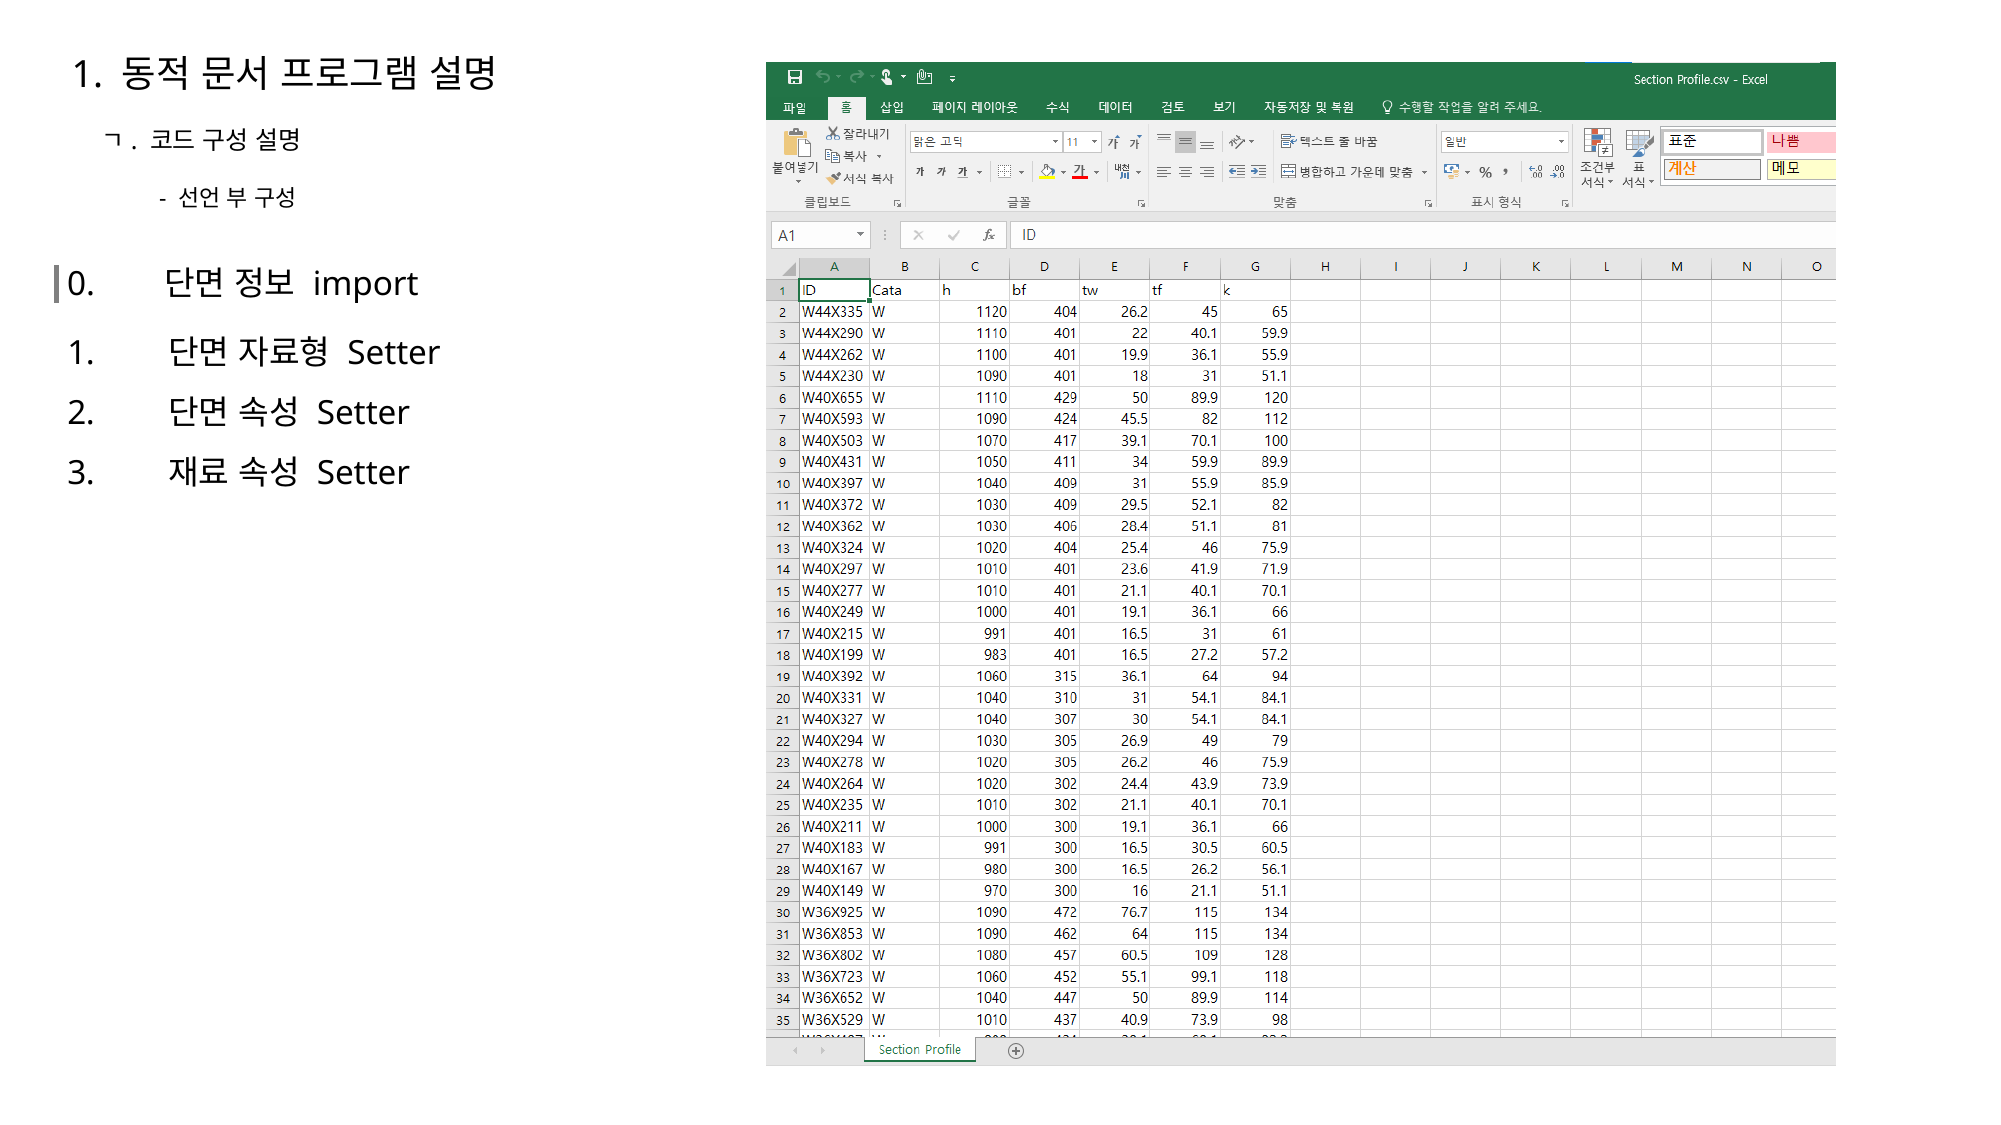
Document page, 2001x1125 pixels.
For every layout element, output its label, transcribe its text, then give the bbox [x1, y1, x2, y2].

text_box 0. 단면 정보 import [52, 254, 434, 310]
text_box - 선언 부 구성 [144, 176, 313, 219]
text_box 1. 동적 문서 프로그램 설명 [56, 42, 514, 103]
text_box 단면 자료형 Setter 단면 속성 Setter 재료 속성 Setter [52, 304, 456, 499]
text_box ㄱ. 코드 구성 설명 [87, 117, 317, 162]
picture [766, 62, 1836, 1066]
